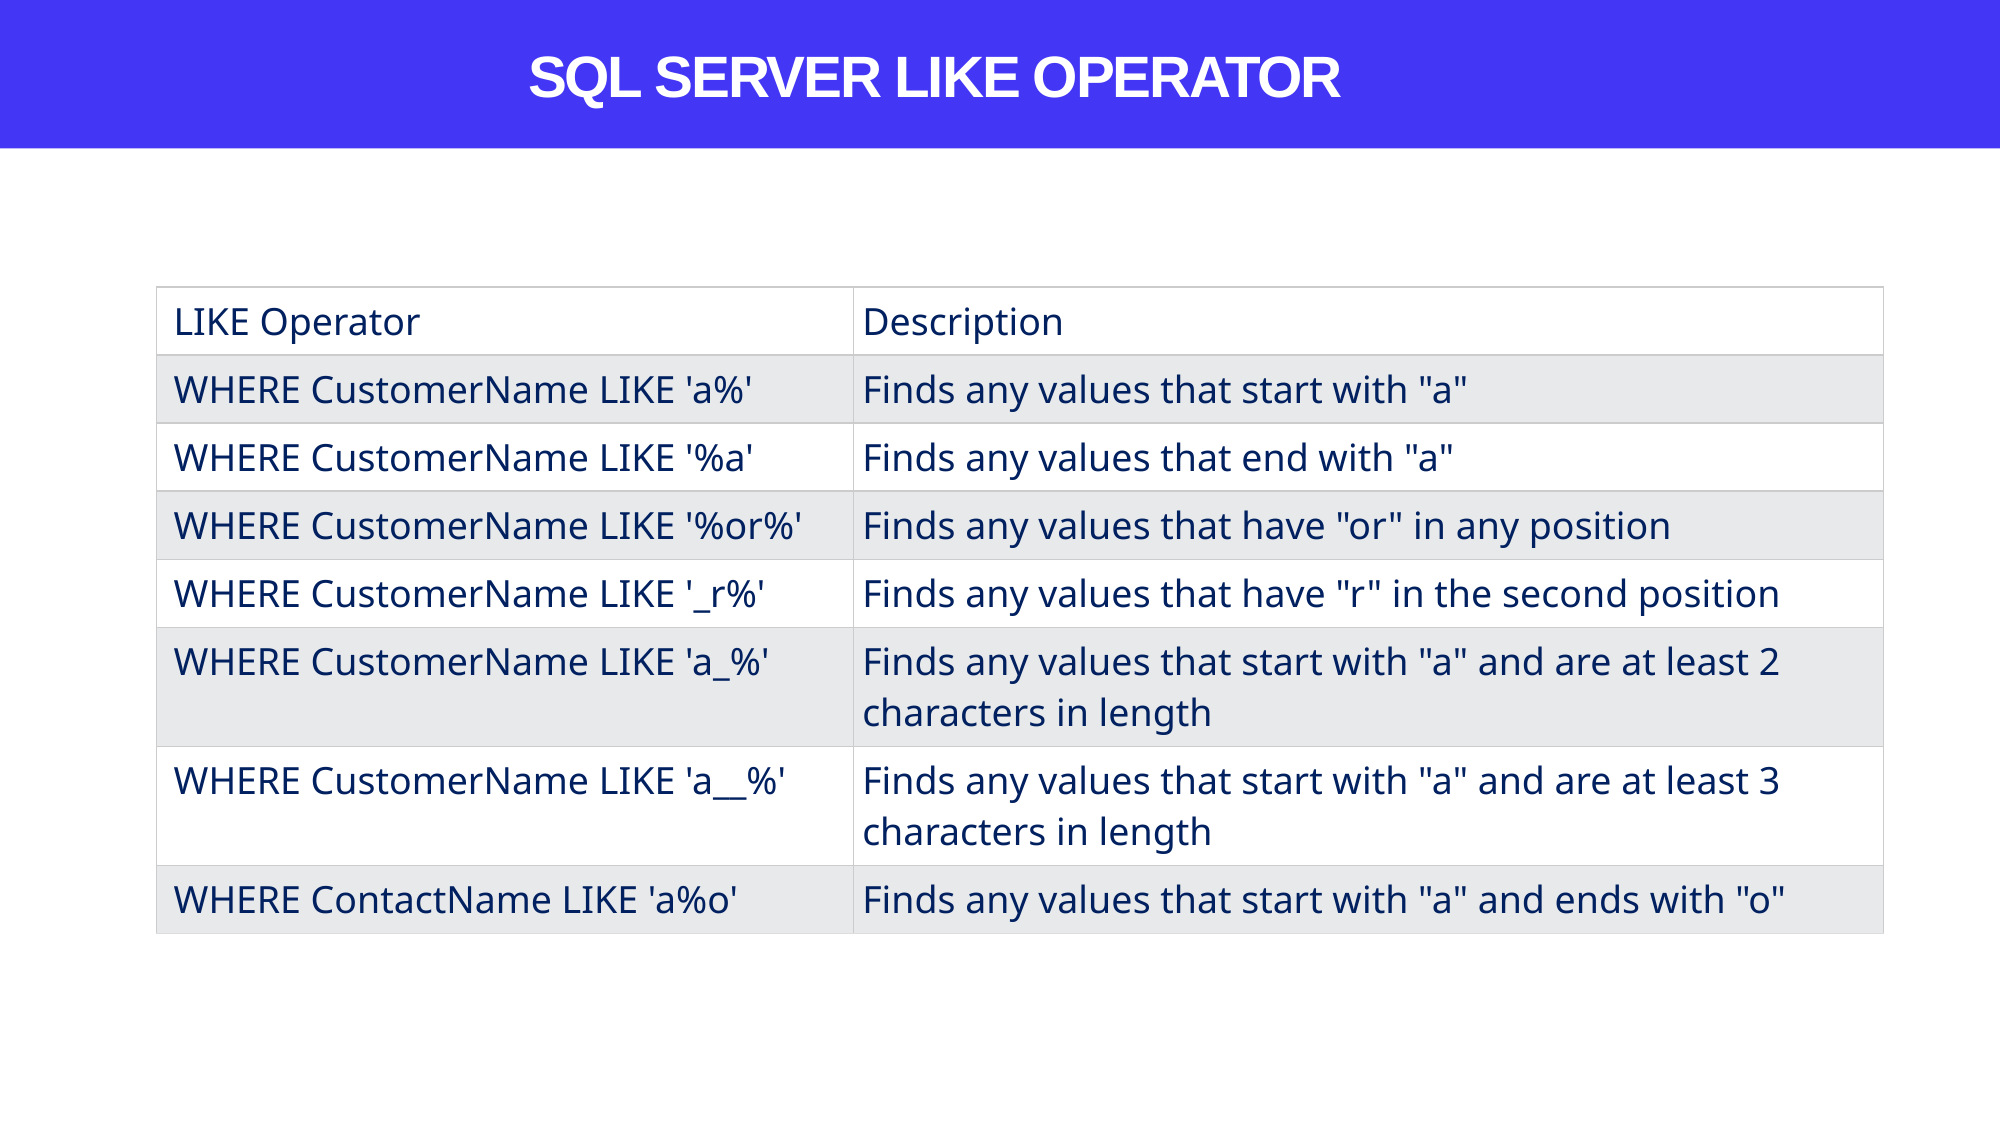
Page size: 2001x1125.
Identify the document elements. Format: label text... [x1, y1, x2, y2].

table_cell WHERE ContactName LIKE 'a%o' [157, 866, 853, 933]
text_box SQL SERVER LIKE OPERATOR [341, 38, 1529, 110]
table_cell WHERE CustomerName LIKE 'a%' [157, 356, 853, 422]
table_cell Finds any values that start with "a" and are at least 3 characters in length [854, 747, 1883, 865]
text_box [0, 0, 2000, 149]
table_cell WHERE CustomerName LIKE 'a__%' [157, 747, 853, 865]
table_header LIKE Operator [157, 288, 853, 354]
table_cell WHERE CustomerName LIKE '%a' [157, 424, 853, 490]
table_cell Finds any values that have "r" in the second position [854, 560, 1883, 627]
table_cell Finds any values that have "or" in any position [854, 492, 1883, 559]
table_cell Finds any values that start with "a" and ends with "o" [854, 866, 1883, 933]
table_cell WHERE CustomerName LIKE 'a_%' [157, 628, 853, 746]
table_cell WHERE CustomerName LIKE '_r%' [157, 560, 853, 627]
table_header Description [854, 288, 1883, 354]
table_cell Finds any values that start with "a" and are at least 2 characters in length [854, 628, 1883, 746]
table_cell Finds any values that end with "a" [854, 424, 1883, 490]
table_cell WHERE CustomerName LIKE '%or%' [157, 492, 853, 559]
table_cell Finds any values that start with "a" [854, 356, 1883, 422]
